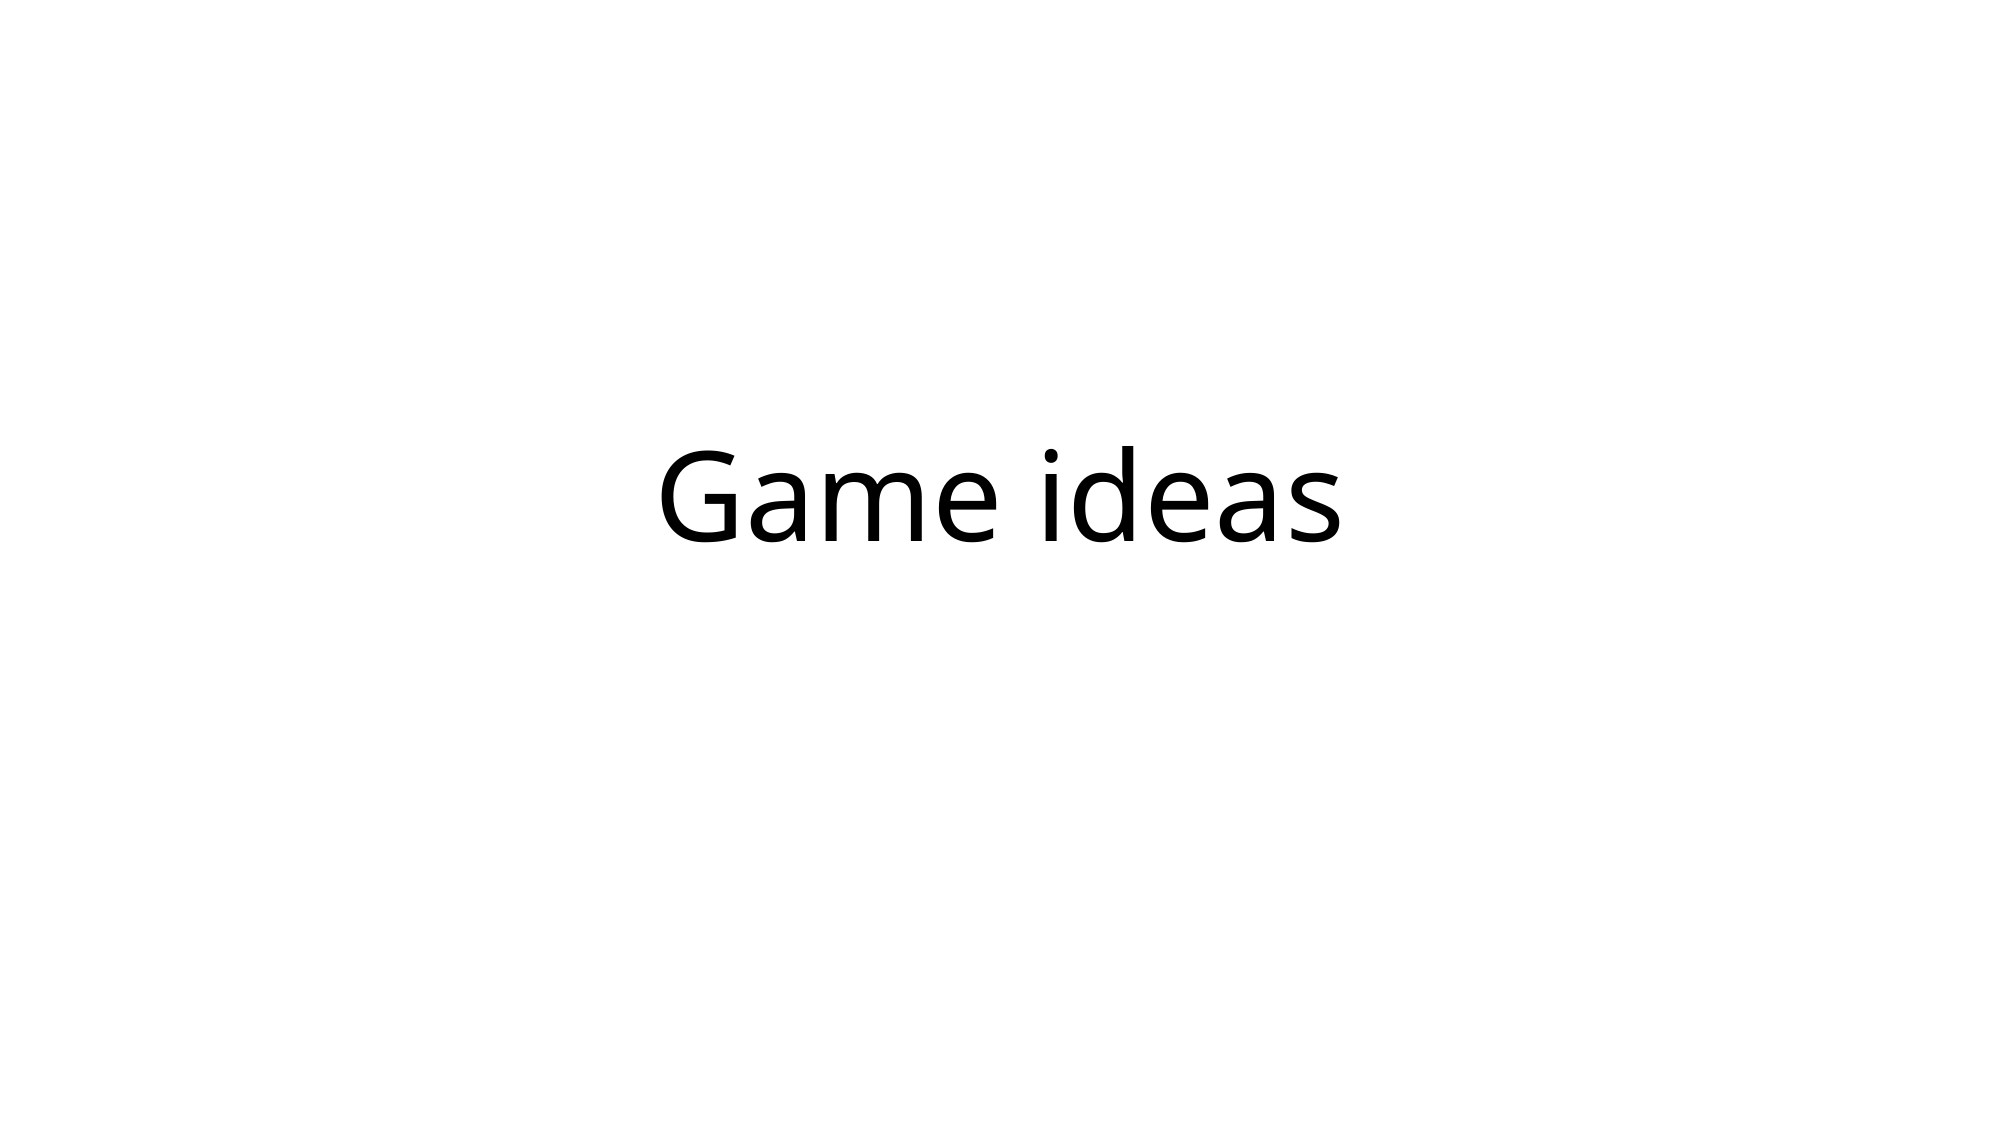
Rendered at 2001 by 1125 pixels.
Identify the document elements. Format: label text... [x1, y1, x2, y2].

title Game ideas [249, 184, 1750, 576]
